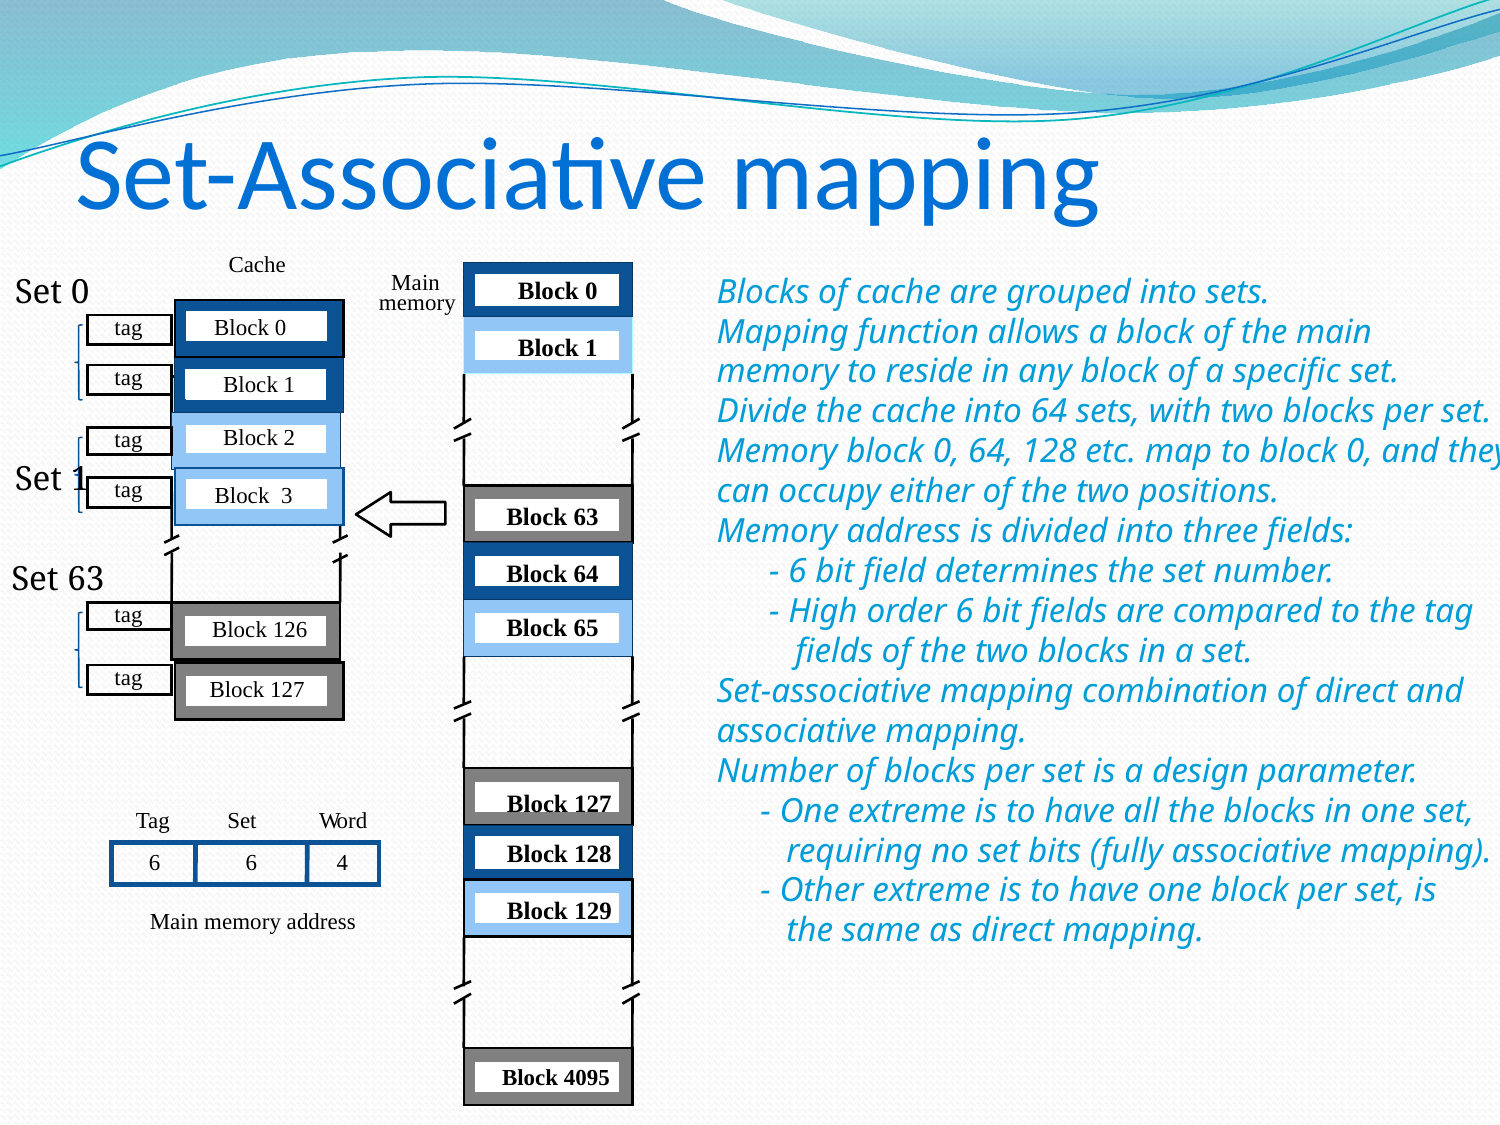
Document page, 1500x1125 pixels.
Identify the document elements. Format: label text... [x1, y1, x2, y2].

text_box Set 1 [0, 449, 80, 505]
title Set-Associative mapping [75, 24, 1425, 231]
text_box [174, 299, 344, 358]
text_box Set 63 [0, 549, 80, 605]
text_box [74, 324, 80, 401]
text_box Blocks of cache are grouped into sets. Mapping function allows a block of the main memory to reside in any block of a specific set. Divide the cache into 64 sets, with two blocks per set. Memory block 0, 64, 128 etc. map to block 0, and they can occupy either of the two positions. Memory address is divided into three fields: - 6 bit field determines the set number. - High order 6 bit fields are compared to the tag fields of the two blocks in a set. Set-associative mapping combination of direct and associative mapping. Number of blocks per set is a design parameter. - One extreme is to have all the blocks in one set, requiring no set bits (fully associative mapping). - Other extreme is to have one block per set, is the same as direct mapping. [701, 262, 1500, 956]
text_box Set 0 [0, 262, 80, 318]
text_box [74, 611, 80, 689]
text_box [87, 249, 640, 1106]
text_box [174, 467, 344, 526]
